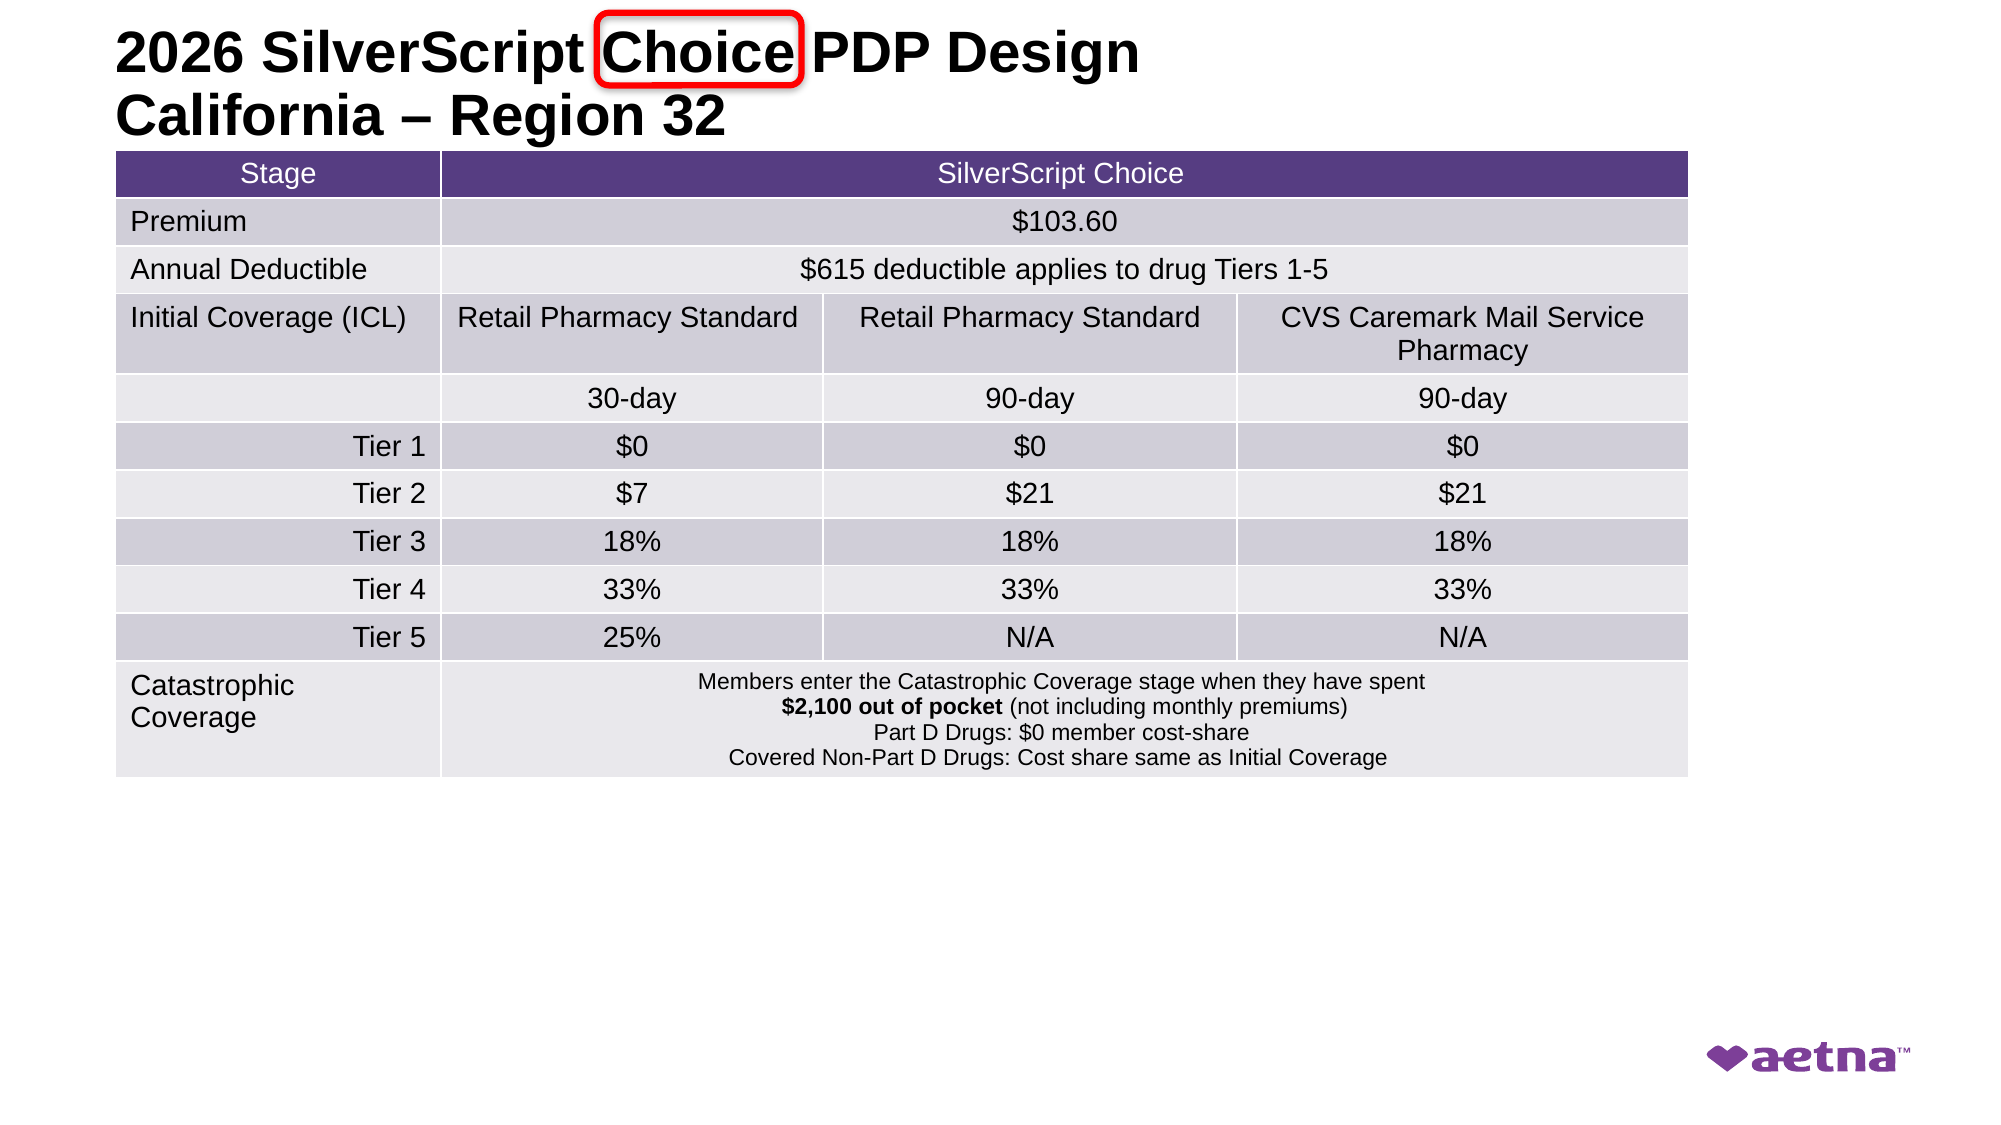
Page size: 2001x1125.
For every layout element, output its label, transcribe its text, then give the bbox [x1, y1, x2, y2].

table_cell $0 [1238, 423, 1688, 469]
table_cell 18% [442, 519, 822, 565]
table_cell Tier 2 [116, 471, 440, 517]
title 2026 SilverScript Choice PDP Design California – Region 32 [115, 22, 596, 88]
table_cell 33% [824, 566, 1236, 612]
table_cell $103.60 [442, 199, 1688, 245]
table_cell $21 [824, 471, 1236, 517]
table_cell $21 [1238, 471, 1688, 517]
table_cell N/A [1238, 614, 1688, 660]
text_box [596, 11, 803, 87]
table_cell Catastrophic Coverage [116, 662, 440, 777]
table_cell Premium [116, 199, 440, 245]
table_cell Annual Deductible [116, 247, 440, 293]
table_cell Tier 4 [116, 566, 440, 612]
table_cell 25% [442, 614, 822, 660]
table_cell Retail Pharmacy Standard [824, 294, 1236, 373]
table_cell 18% [824, 519, 1236, 565]
table_cell $0 [442, 423, 822, 469]
table_cell 33% [1238, 566, 1688, 612]
table_header Stage [116, 151, 440, 197]
table_cell Members enter the Catastrophic Coverage stage when they have spent $2,100 out of pocket (not including monthly premiums) Part D Drugs: $0 member cost-share Covered Non-Part D Drugs: Cost share same as Initial Coverage [442, 662, 1688, 777]
table_cell $7 [442, 471, 822, 517]
table_cell 30-day [442, 375, 822, 421]
title 2026 SilverScript Choice PDP Design California – Region 32 [801, 22, 1305, 88]
table_header SilverScript Choice [442, 151, 1688, 197]
table_cell Tier 3 [116, 519, 440, 565]
table_cell $615 deductible applies to drug Tiers 1-5 [442, 247, 1688, 293]
table_cell N/A [824, 614, 1236, 660]
table_cell Tier 1 [116, 423, 440, 469]
table_cell $0 [824, 423, 1236, 469]
table_cell CVS Caremark Mail Service Pharmacy [1238, 294, 1688, 373]
table_cell 90-day [1238, 375, 1688, 421]
table_cell Initial Coverage (ICL) [116, 294, 440, 373]
table_cell [116, 375, 440, 421]
table_cell Tier 5 [116, 614, 440, 660]
table_cell 90-day [824, 375, 1236, 421]
table_cell 33% [442, 566, 822, 612]
table_cell 18% [1238, 519, 1688, 565]
table_cell Retail Pharmacy Standard [442, 294, 822, 373]
